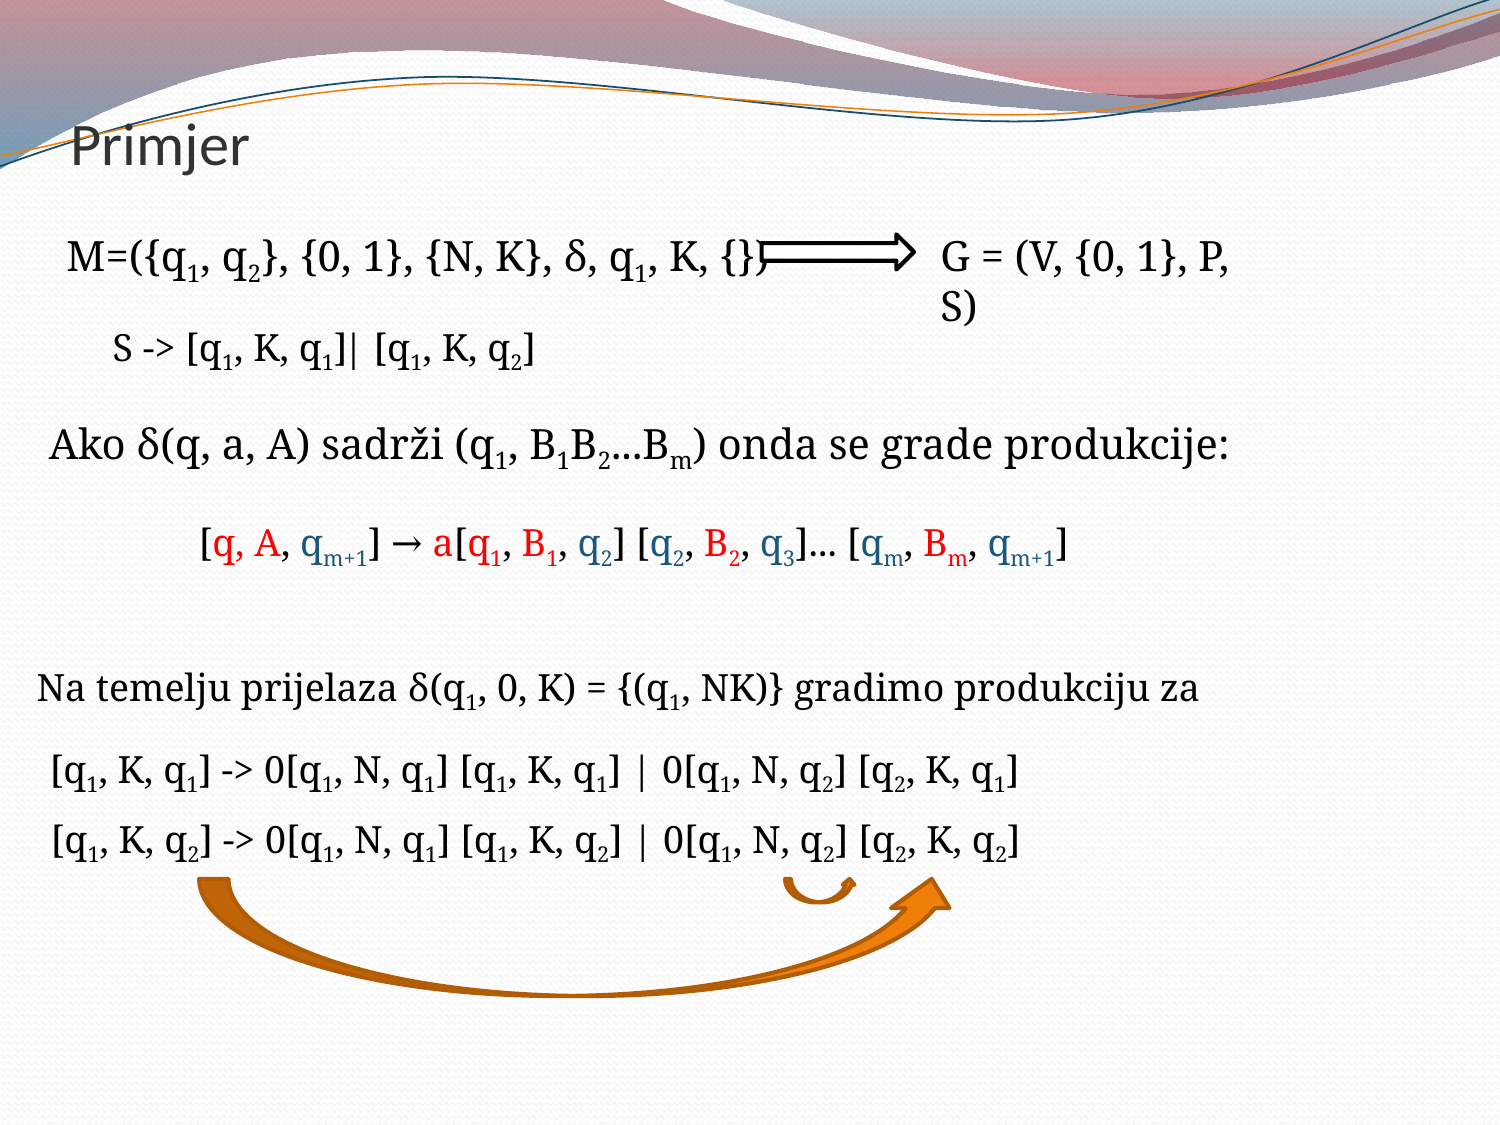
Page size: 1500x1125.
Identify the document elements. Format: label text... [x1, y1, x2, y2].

text_box Ako δ(q, a, A) sadrži (q1, B1B2...Bm) onda se grade produkcije: [q, A, qm+1] → a[q1, B1, q2] [q2, B2, q3]... [qm, Bm, qm+1] [33, 410, 1245, 578]
text_box Na temelju prijelaza δ(q1, 0, K) = {(q1, NK)} gradimo produkciju za [21, 656, 1216, 768]
text_box [q1, K, q1] -> 0[q1, N, q1] [q1, K, q1] | 0[q1, N, q2] [q2, K, q1] [35, 738, 1045, 850]
text_box [783, 876, 857, 905]
text_box S -> [q1, K, q1] [97, 316, 318, 383]
text_box G = (V, {0, 1}, P, S) [925, 222, 1289, 338]
text_box [q1, K, q2] -> 0[q1, N, q1] [q1, K, q2] | 0[q1, N, q2] [q2, K, q2] [36, 808, 1046, 920]
text_box [197, 876, 952, 999]
text_box | [q1, K, q2] [318, 316, 551, 383]
title Primjer [70, 58, 1433, 178]
text_box [759, 232, 917, 272]
text_box M=({q1, q2}, {0, 1}, {N, K}, δ, q1, K, {}) [51, 222, 785, 295]
